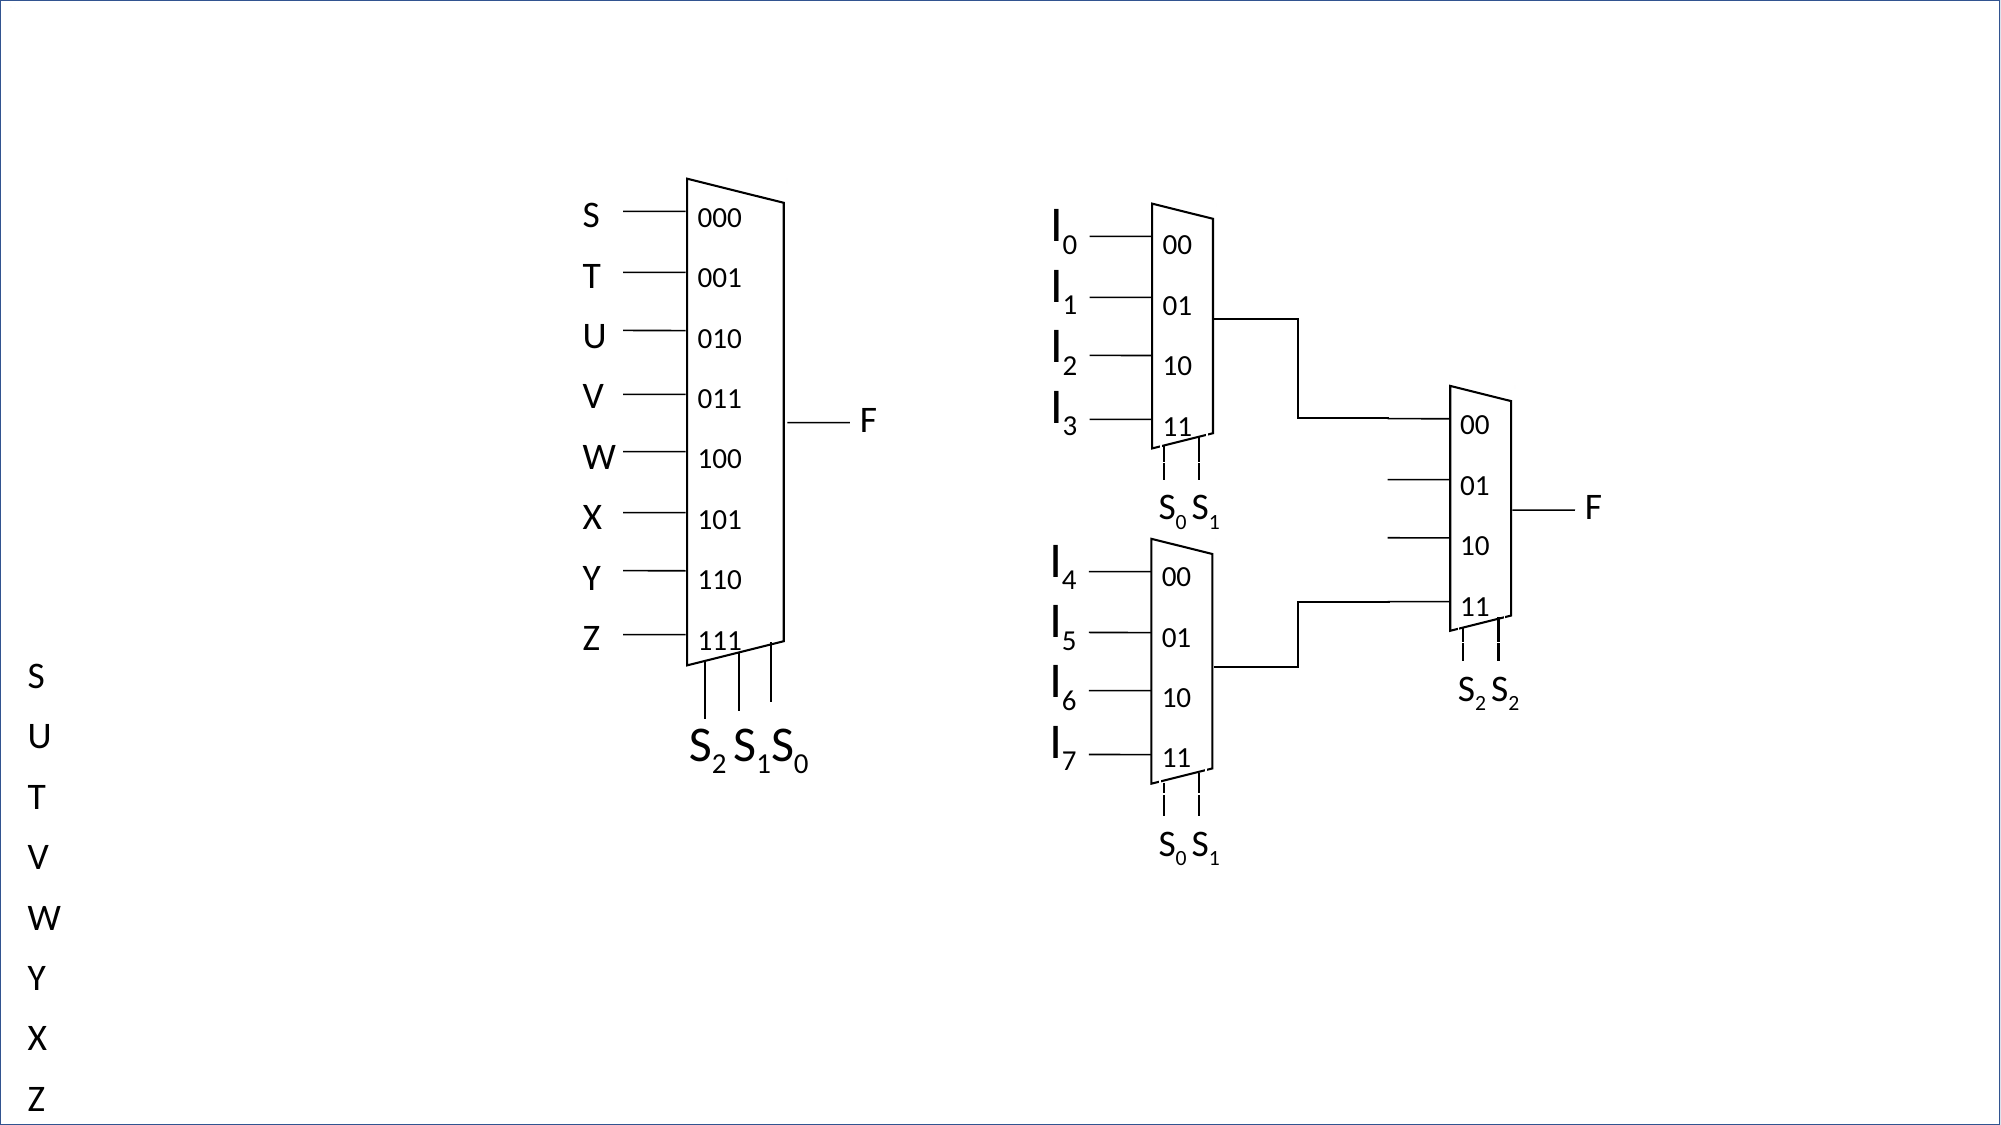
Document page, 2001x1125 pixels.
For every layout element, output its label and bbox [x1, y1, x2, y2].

text_box [567, 167, 824, 787]
text_box [12, 627, 76, 1125]
text_box [787, 387, 893, 448]
text_box [1034, 192, 1618, 878]
